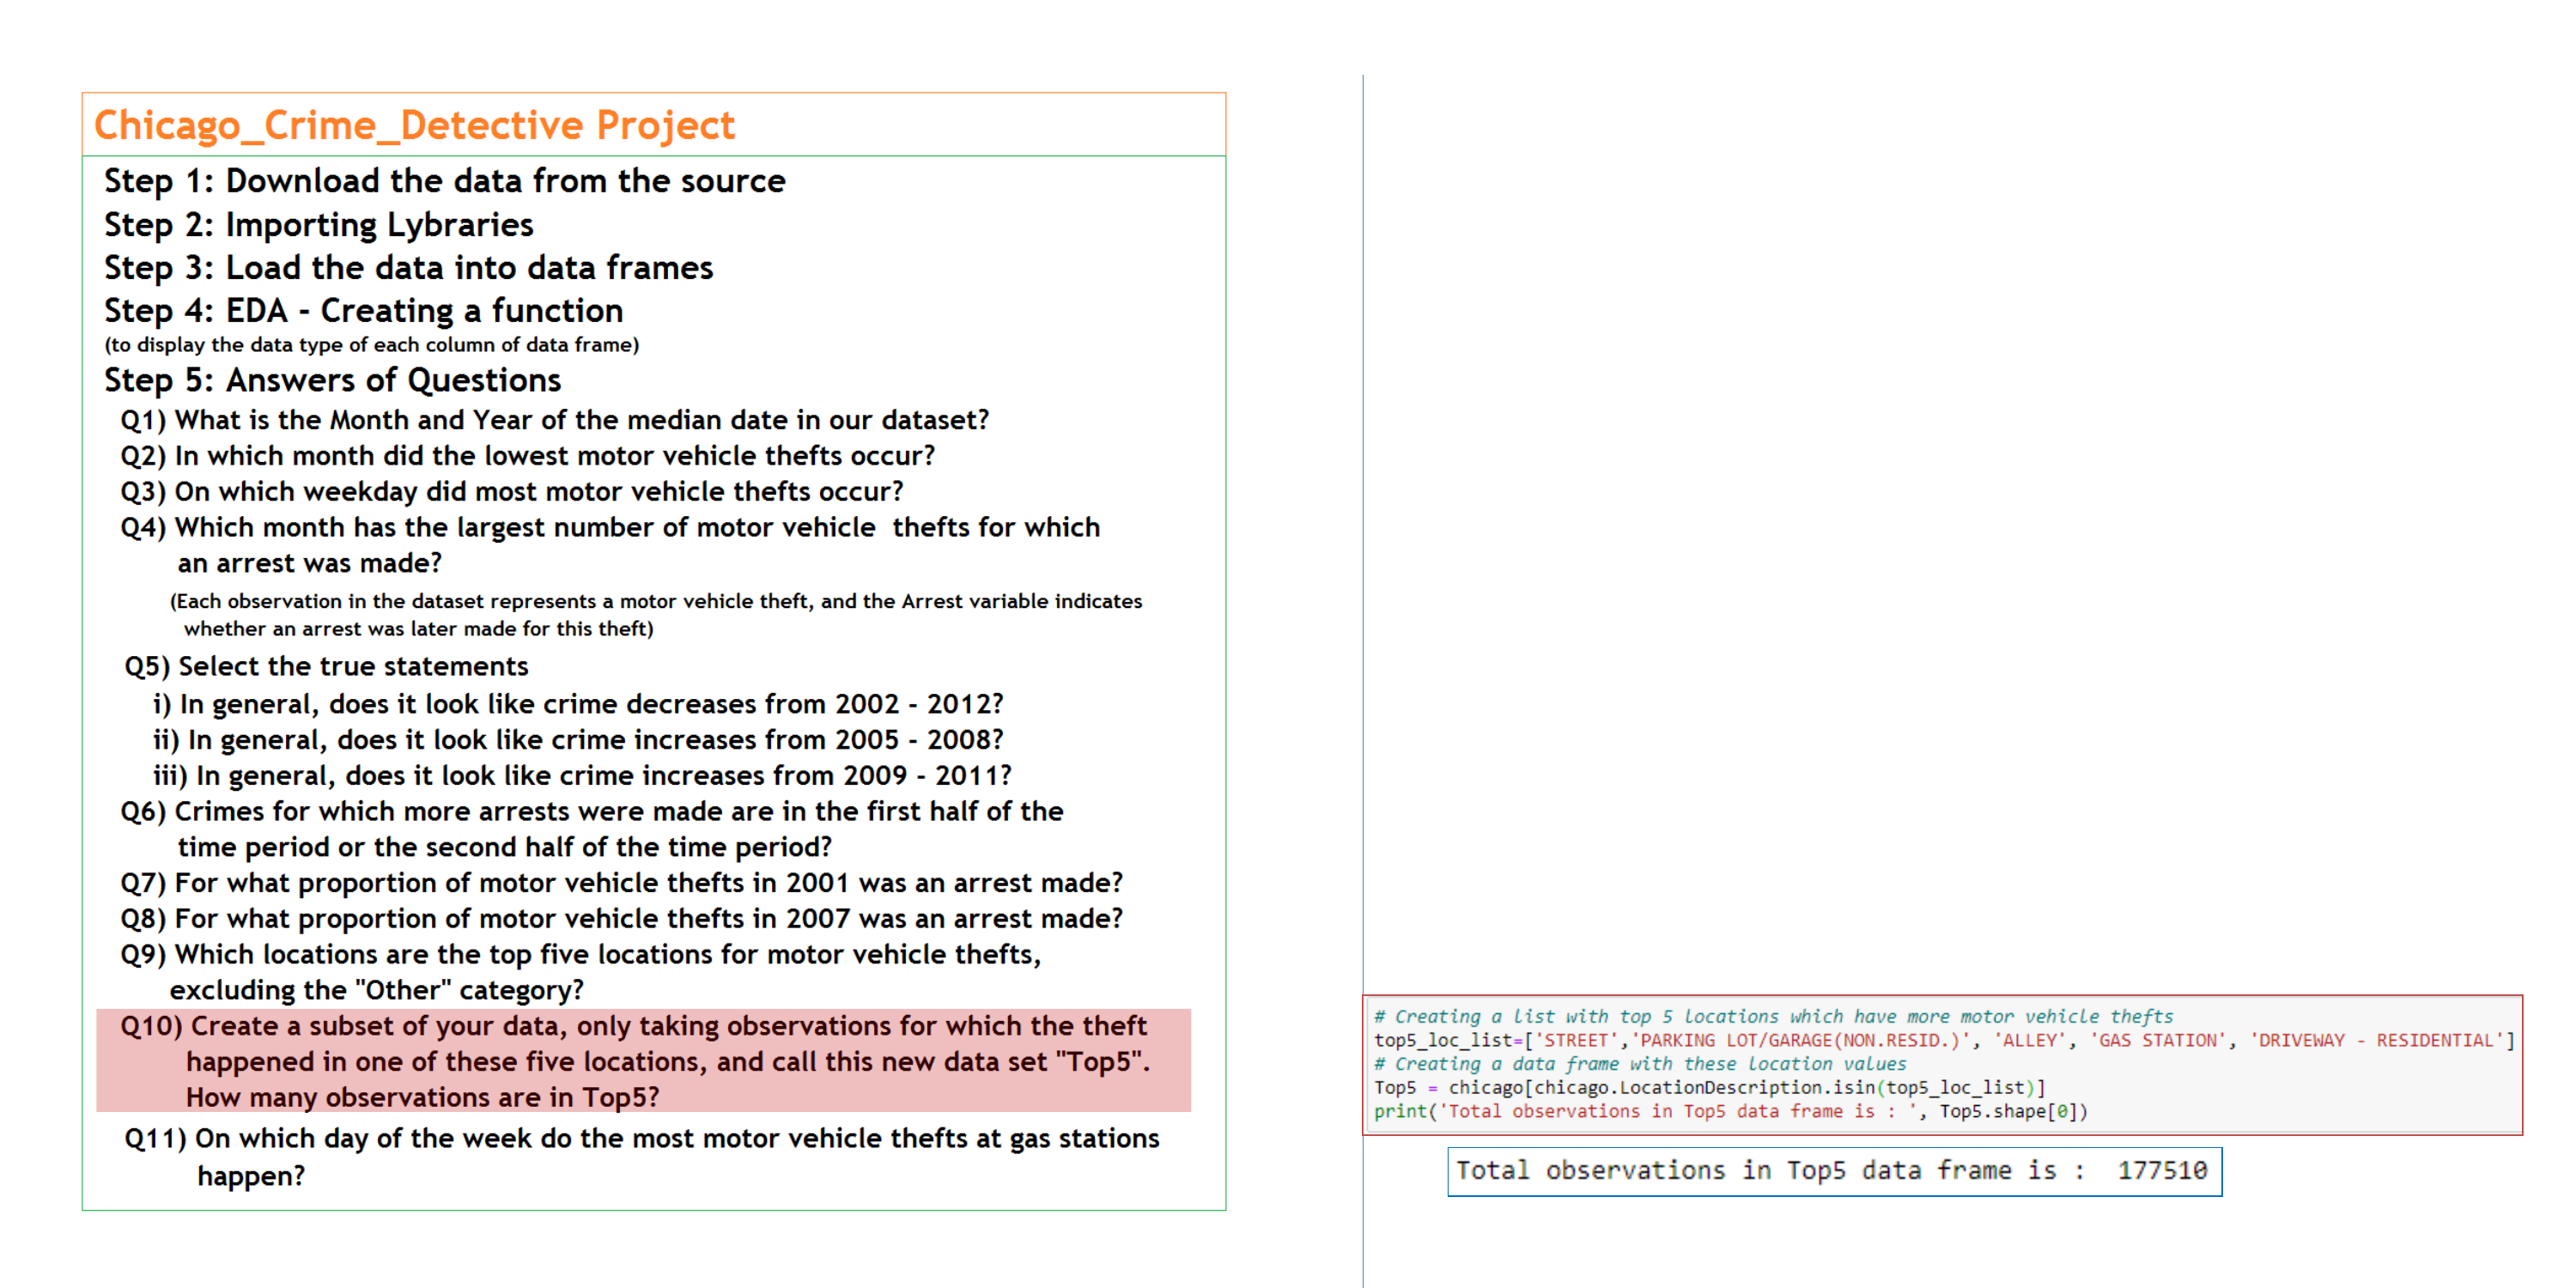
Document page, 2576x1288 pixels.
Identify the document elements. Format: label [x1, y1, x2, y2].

picture [1363, 995, 2523, 1135]
picture [75, 85, 1235, 1225]
picture [1449, 1148, 2222, 1196]
